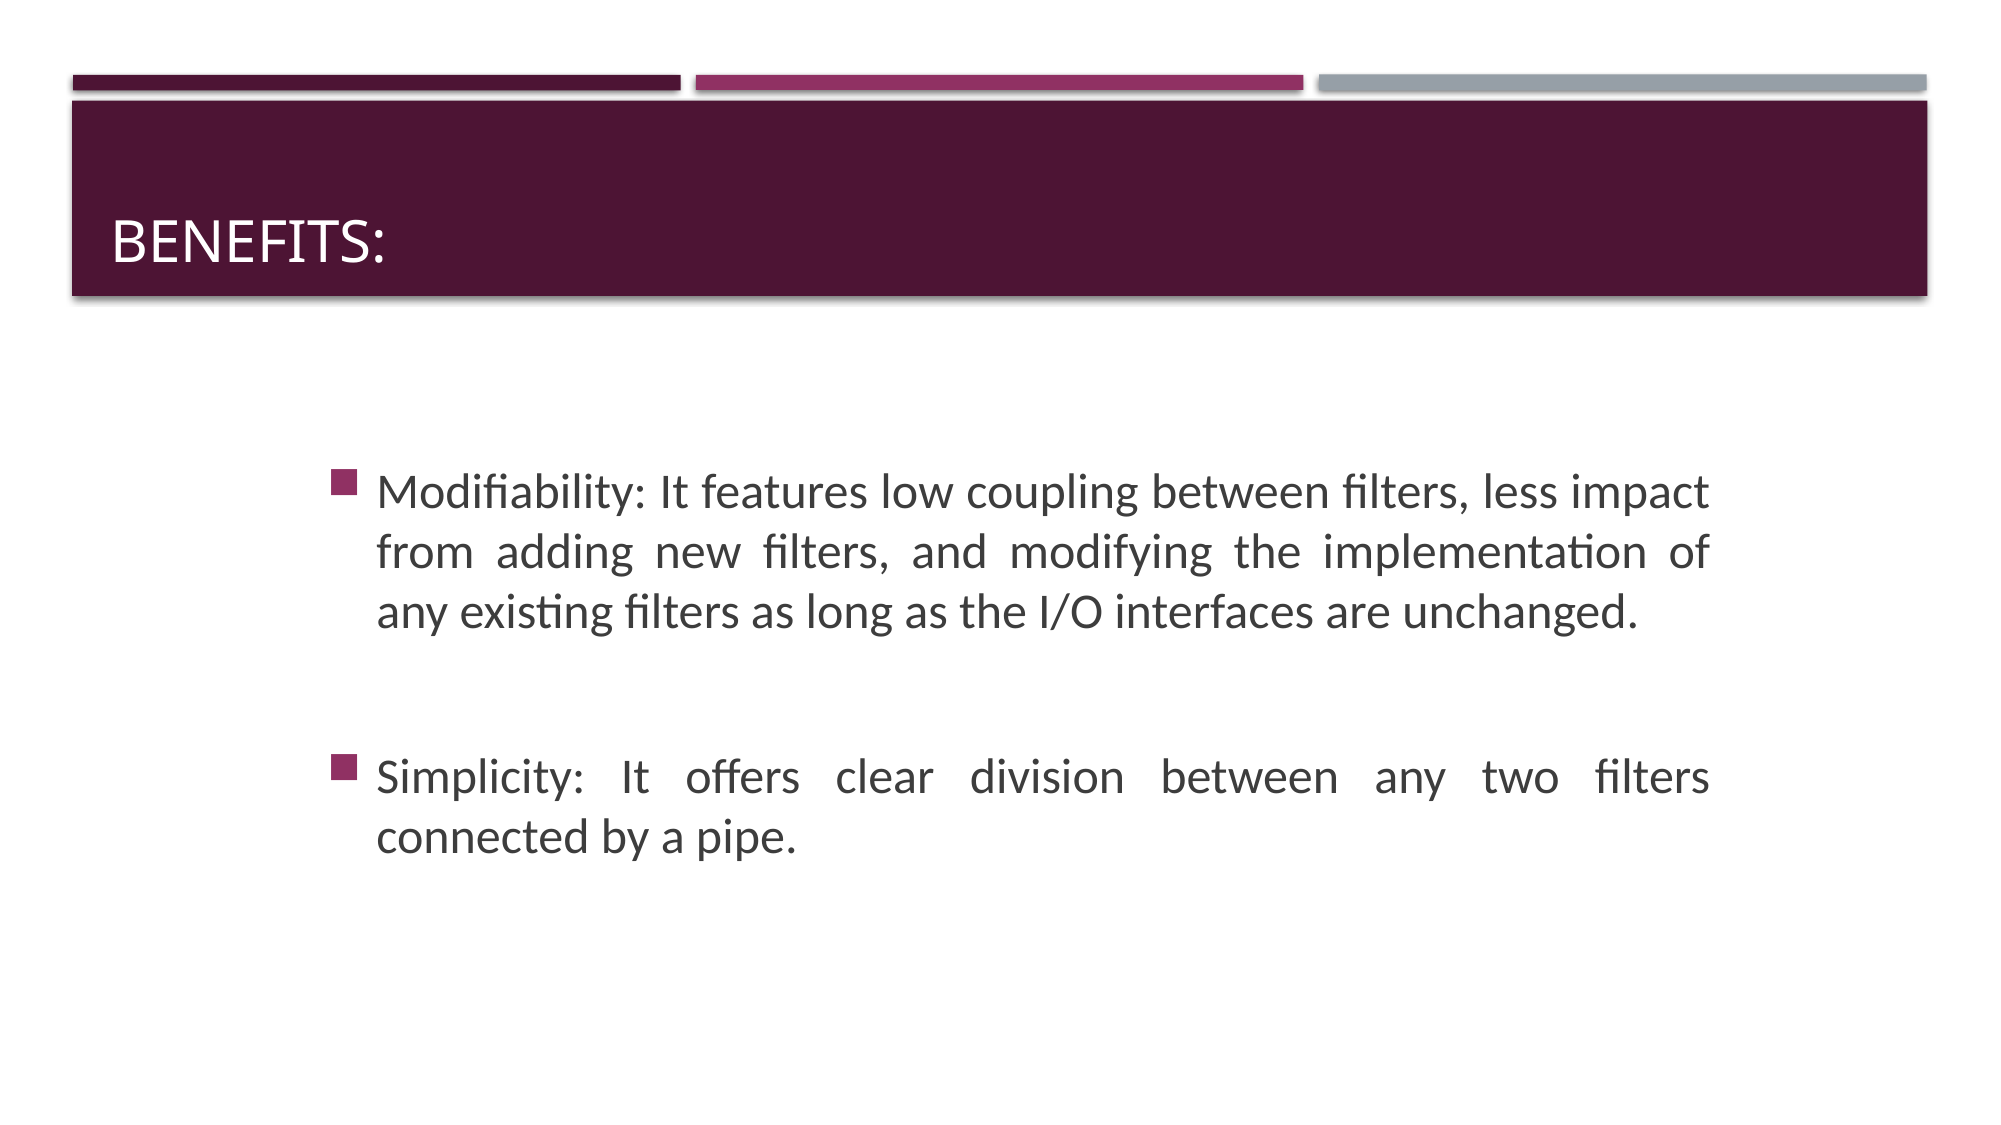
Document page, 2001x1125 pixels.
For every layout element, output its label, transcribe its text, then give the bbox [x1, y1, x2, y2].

title Benefits: [95, 115, 1905, 282]
list Modifiability: It features low coupling between filters, less impact from adding new filters, and modifying the implementation of any existing filters as long as the I/O interfaces are unchanged. Simplicity: It offers clear division between any two filters connected by a pipe. [311, 400, 1727, 1004]
